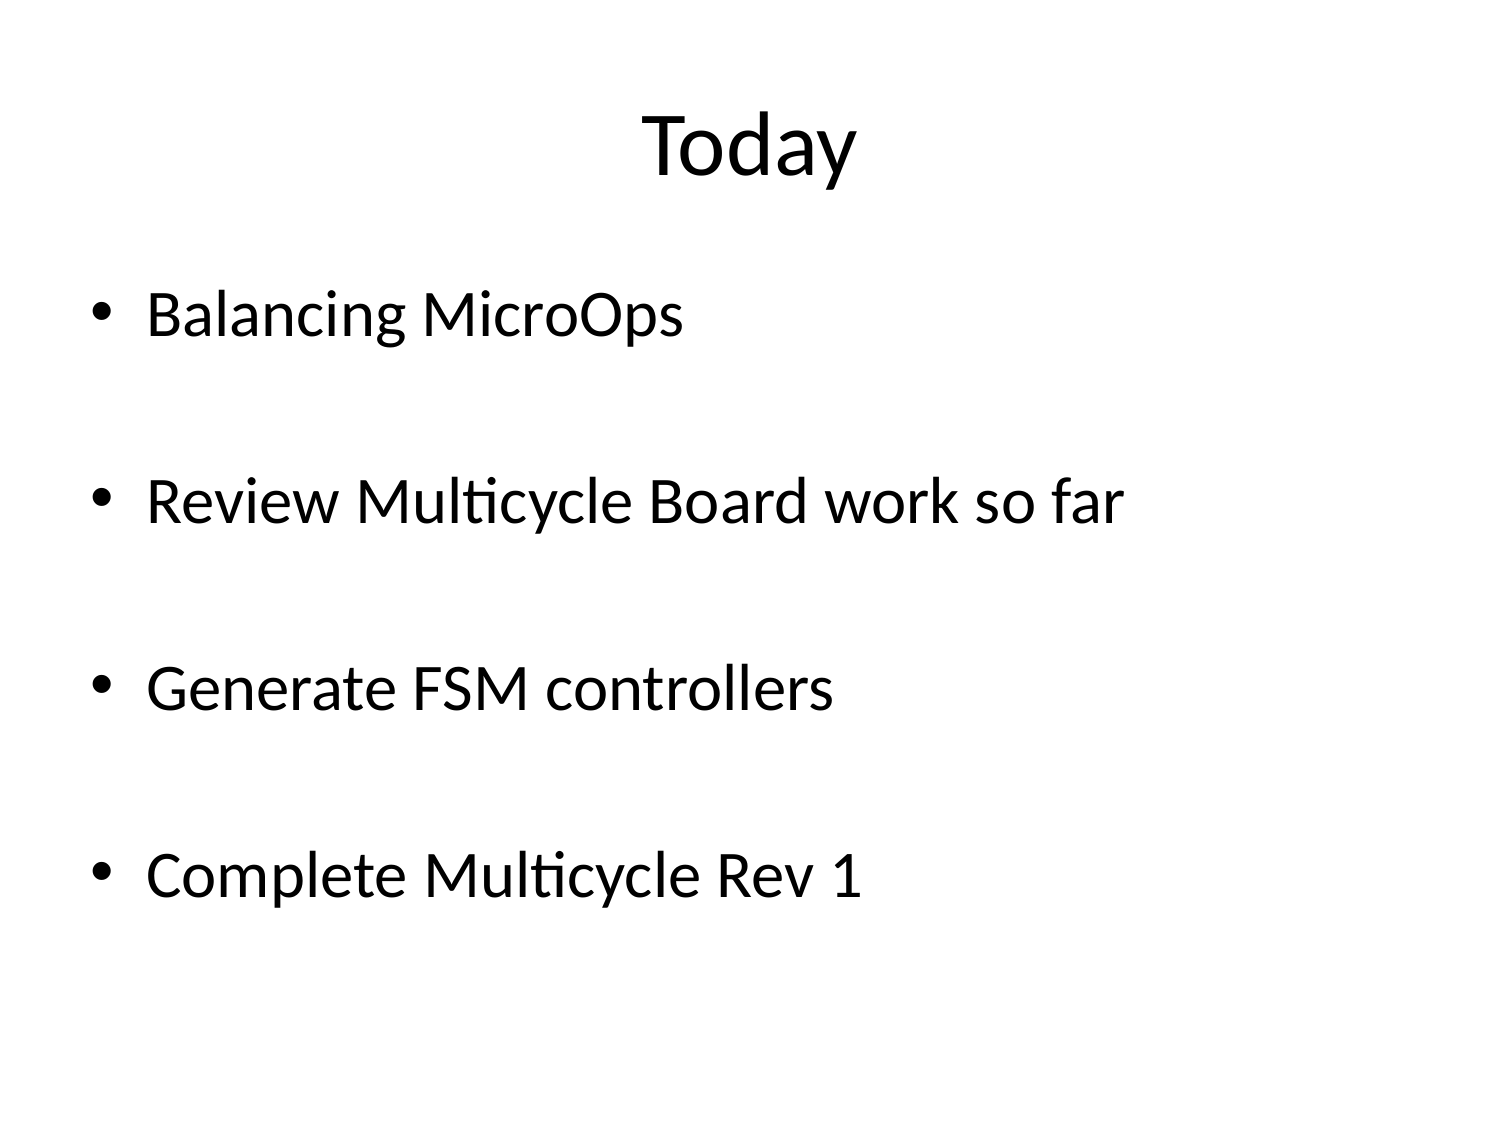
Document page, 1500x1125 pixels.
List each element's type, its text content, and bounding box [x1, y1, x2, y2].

title Today [75, 45, 1425, 233]
list Balancing MicroOps Review Multicycle Board work so far Generate FSM controllers Complete Multicycle Rev 1 [75, 262, 1425, 1005]
